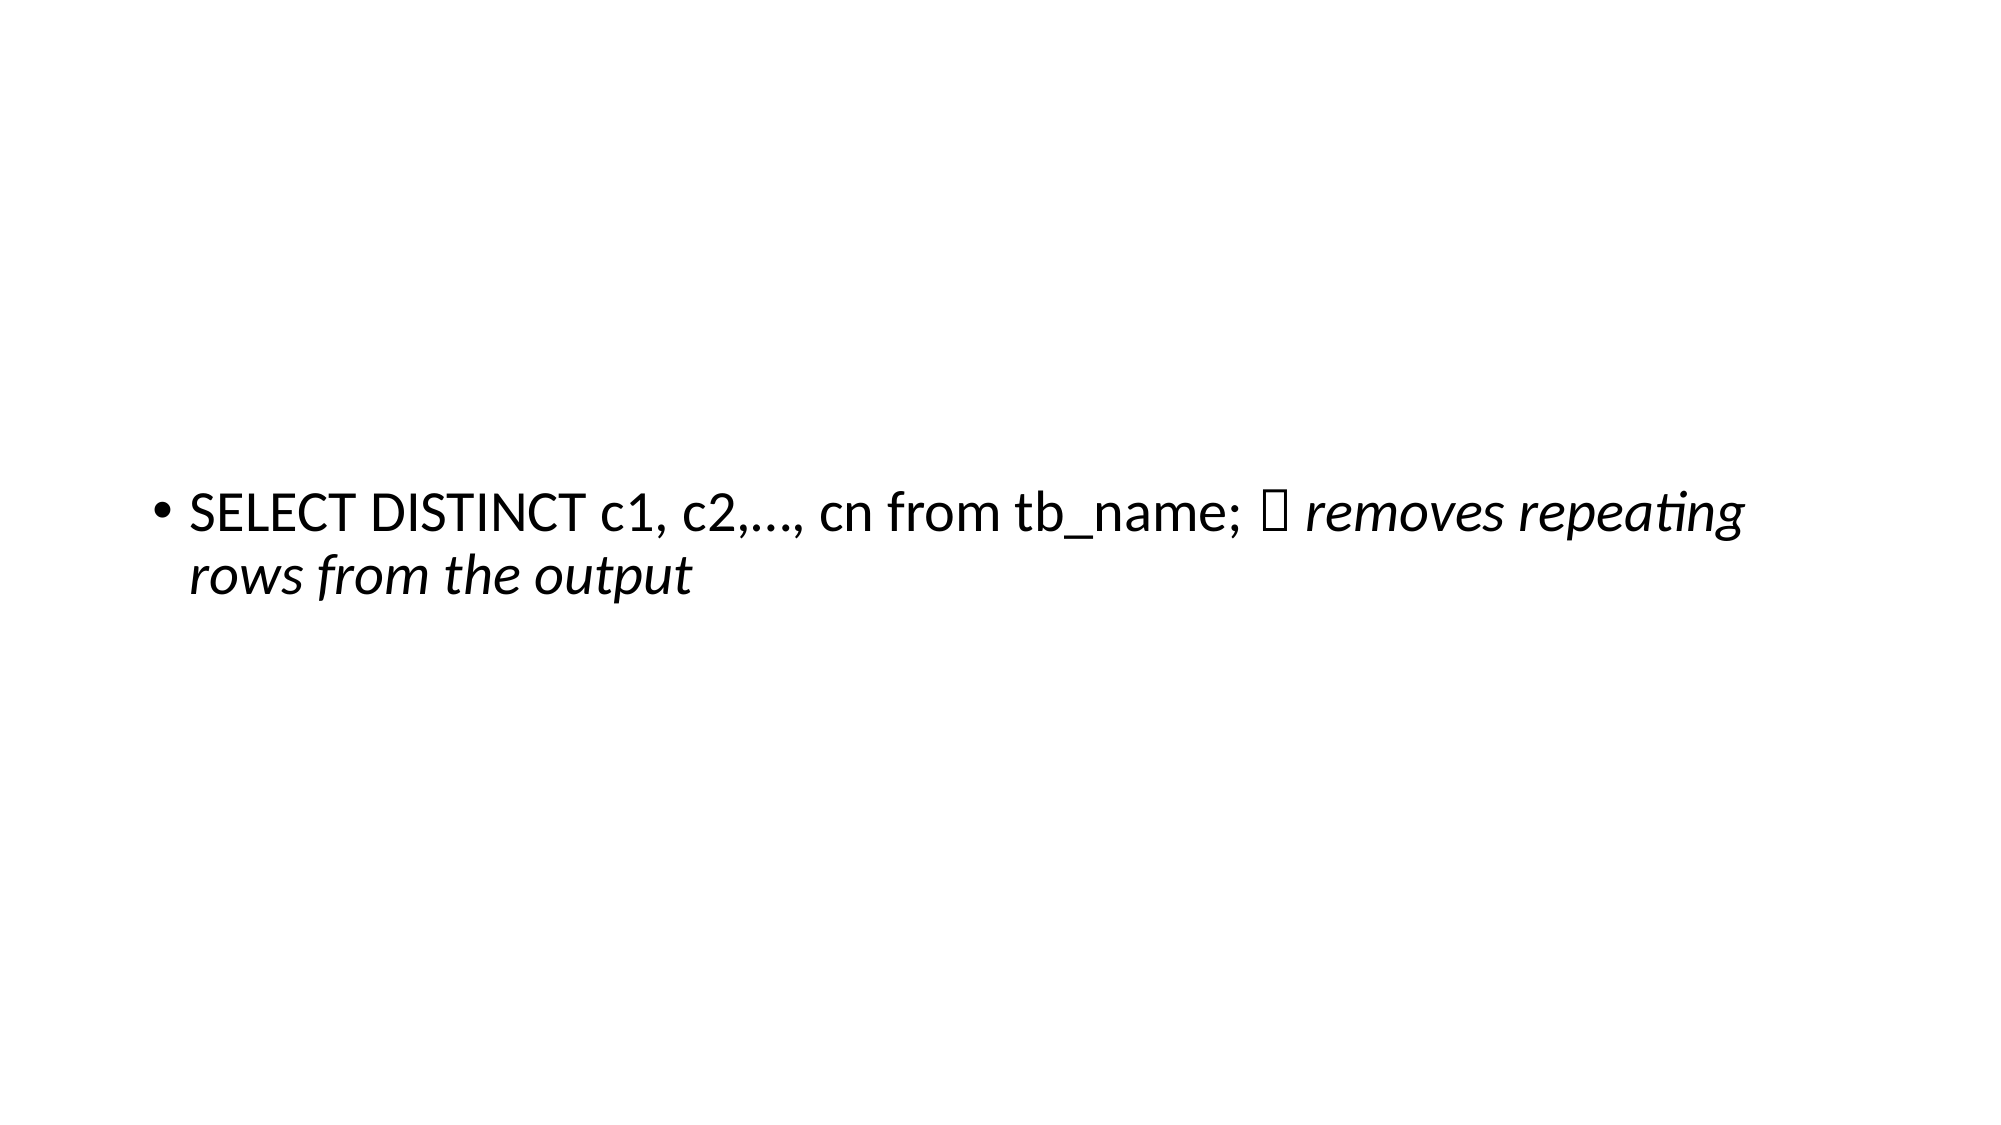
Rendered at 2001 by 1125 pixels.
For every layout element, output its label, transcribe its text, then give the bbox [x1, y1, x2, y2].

list SELECT DISTINCT c1, c2,…, cn from tb_name;  removes repeating rows from the output [137, 299, 1863, 1014]
